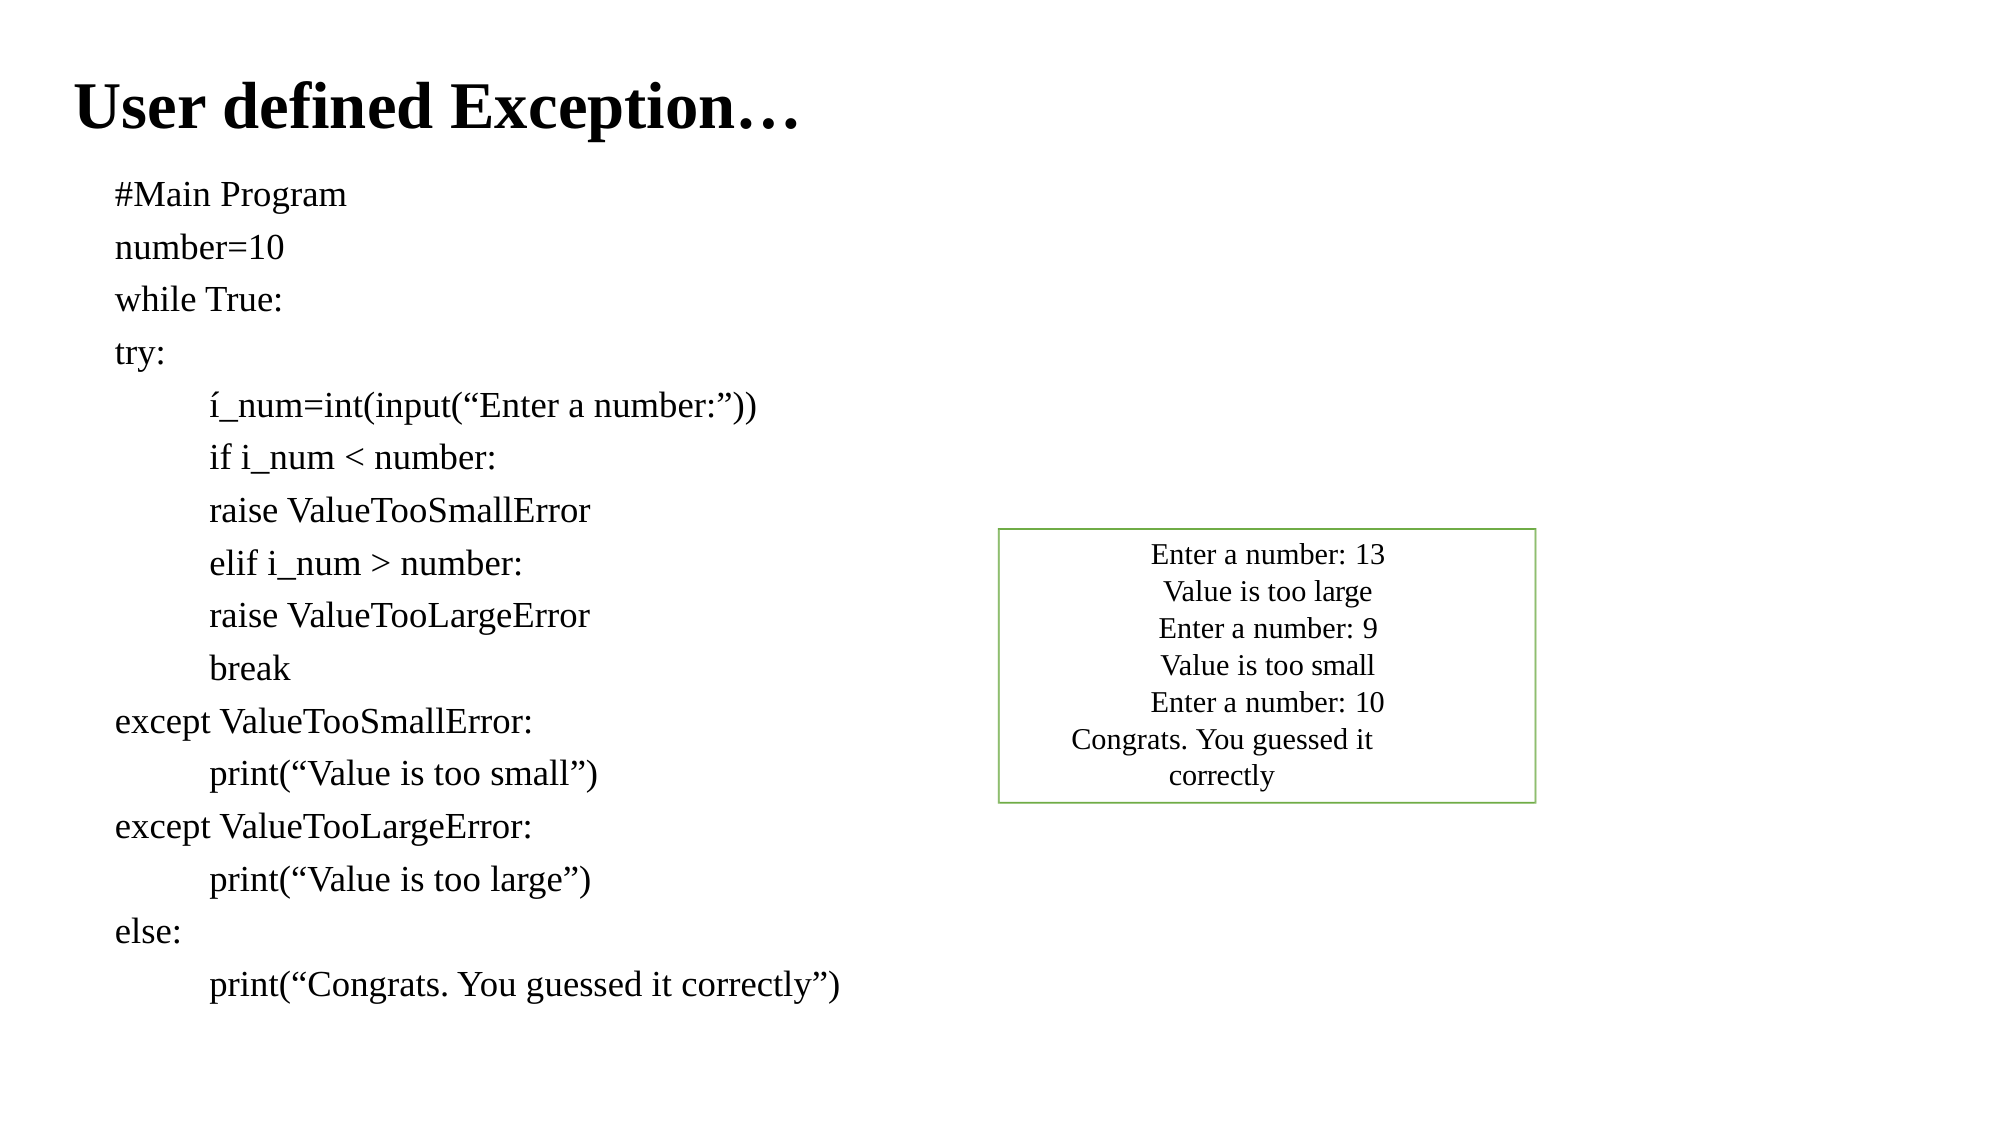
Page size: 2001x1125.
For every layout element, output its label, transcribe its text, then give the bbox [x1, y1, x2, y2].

text_box [997, 528, 1537, 804]
list #Main Program number=10 while True: try: í_num=int(input(“Enter a number:”)) if i_num < number: raise ValueTooSmallError elif i_num > number: raise ValueTooLargeError break except ValueTooSmallError: print(“Value is too small”) except ValueTooLargeError: print(“Value is too large”) else: print(“Congrats. You guessed it correctly”) [99, 167, 1863, 1014]
text_box Enter a number: 13 Value is too large Enter a number: 9 Value is too small Enter a number: 10 Congrats. You guessed it correctly [1054, 531, 1481, 792]
title User defined Exception… [58, 38, 1784, 257]
